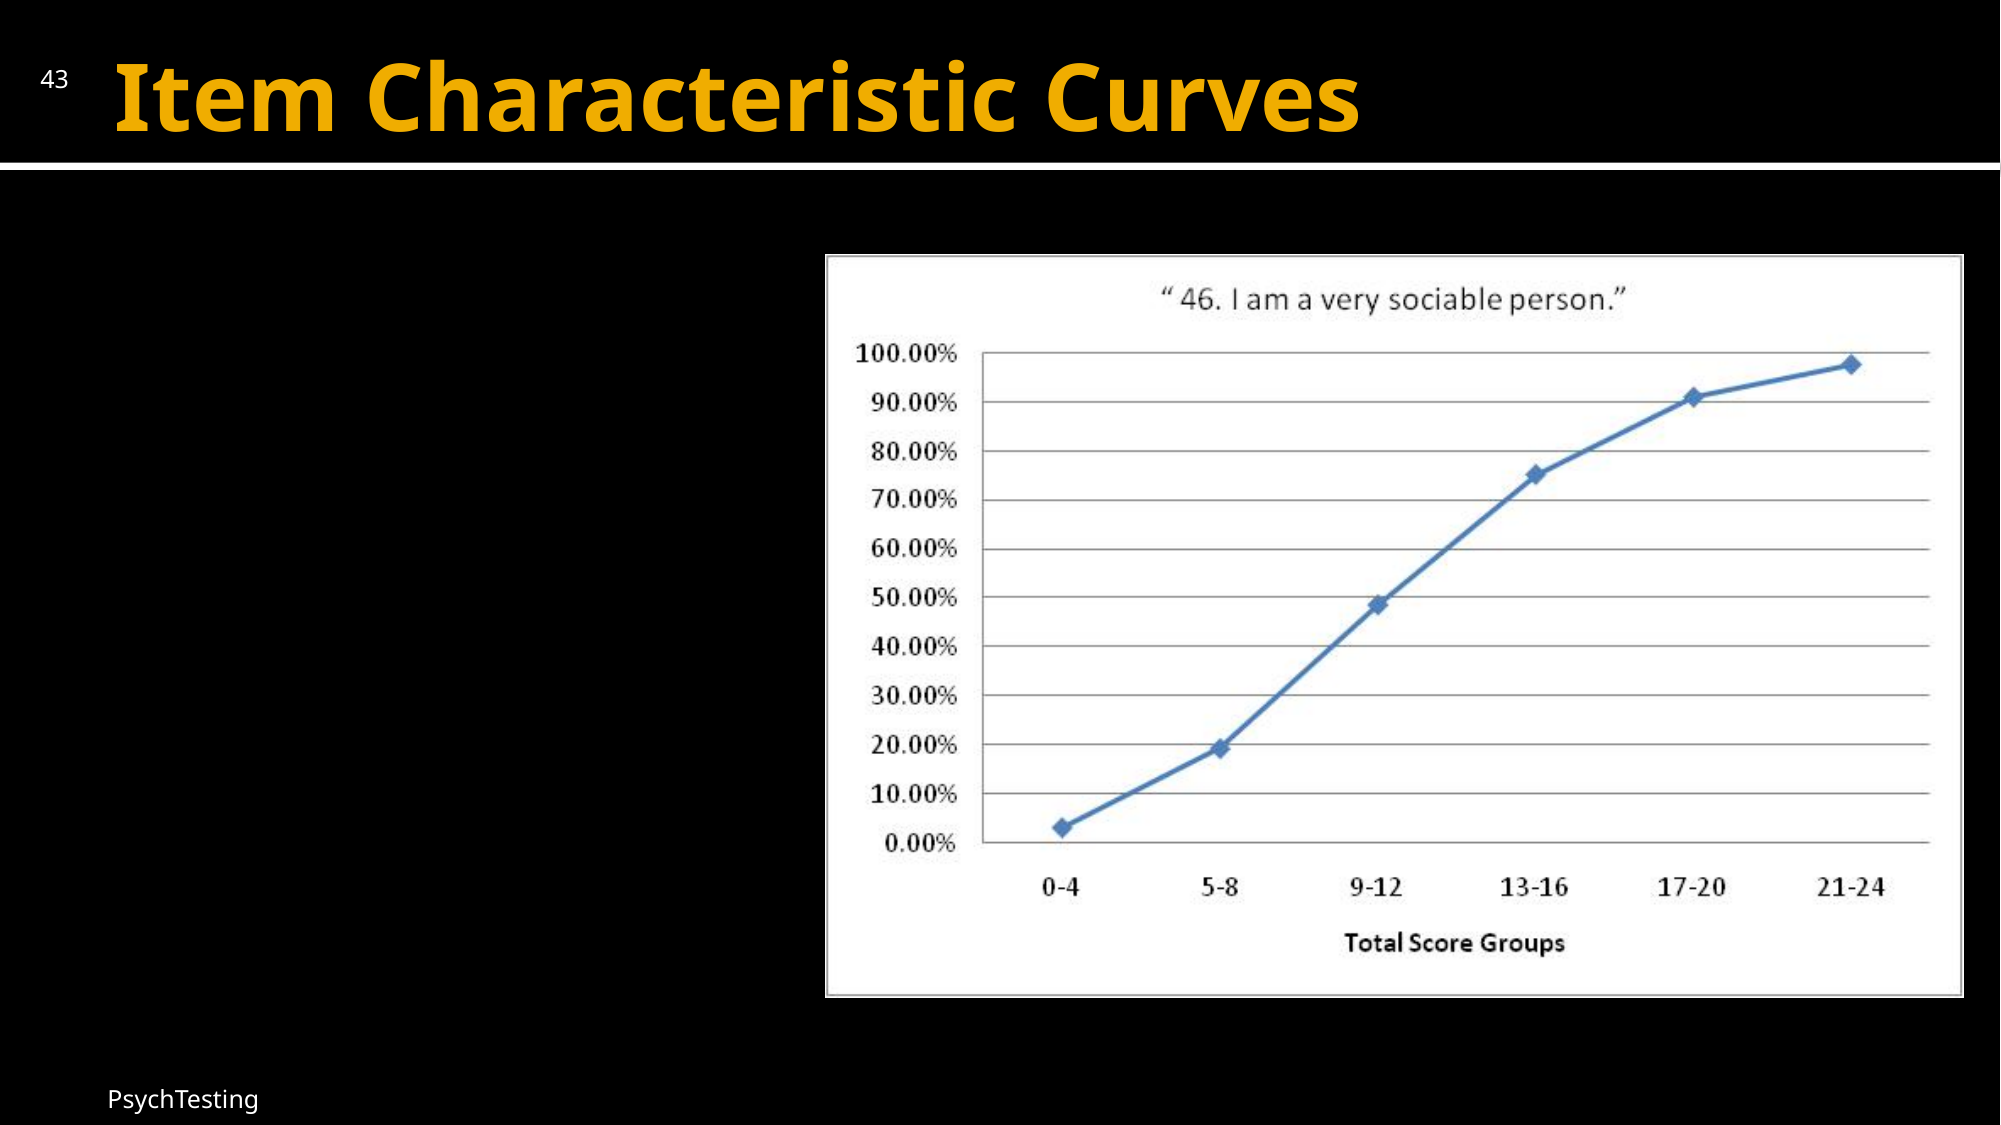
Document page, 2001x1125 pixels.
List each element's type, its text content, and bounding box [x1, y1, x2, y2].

title Item Characteristic Curves [99, 24, 1975, 163]
picture [824, 254, 1964, 998]
footer PsychTesting [99, 1067, 435, 1118]
slide_number 43 [16, 60, 84, 98]
